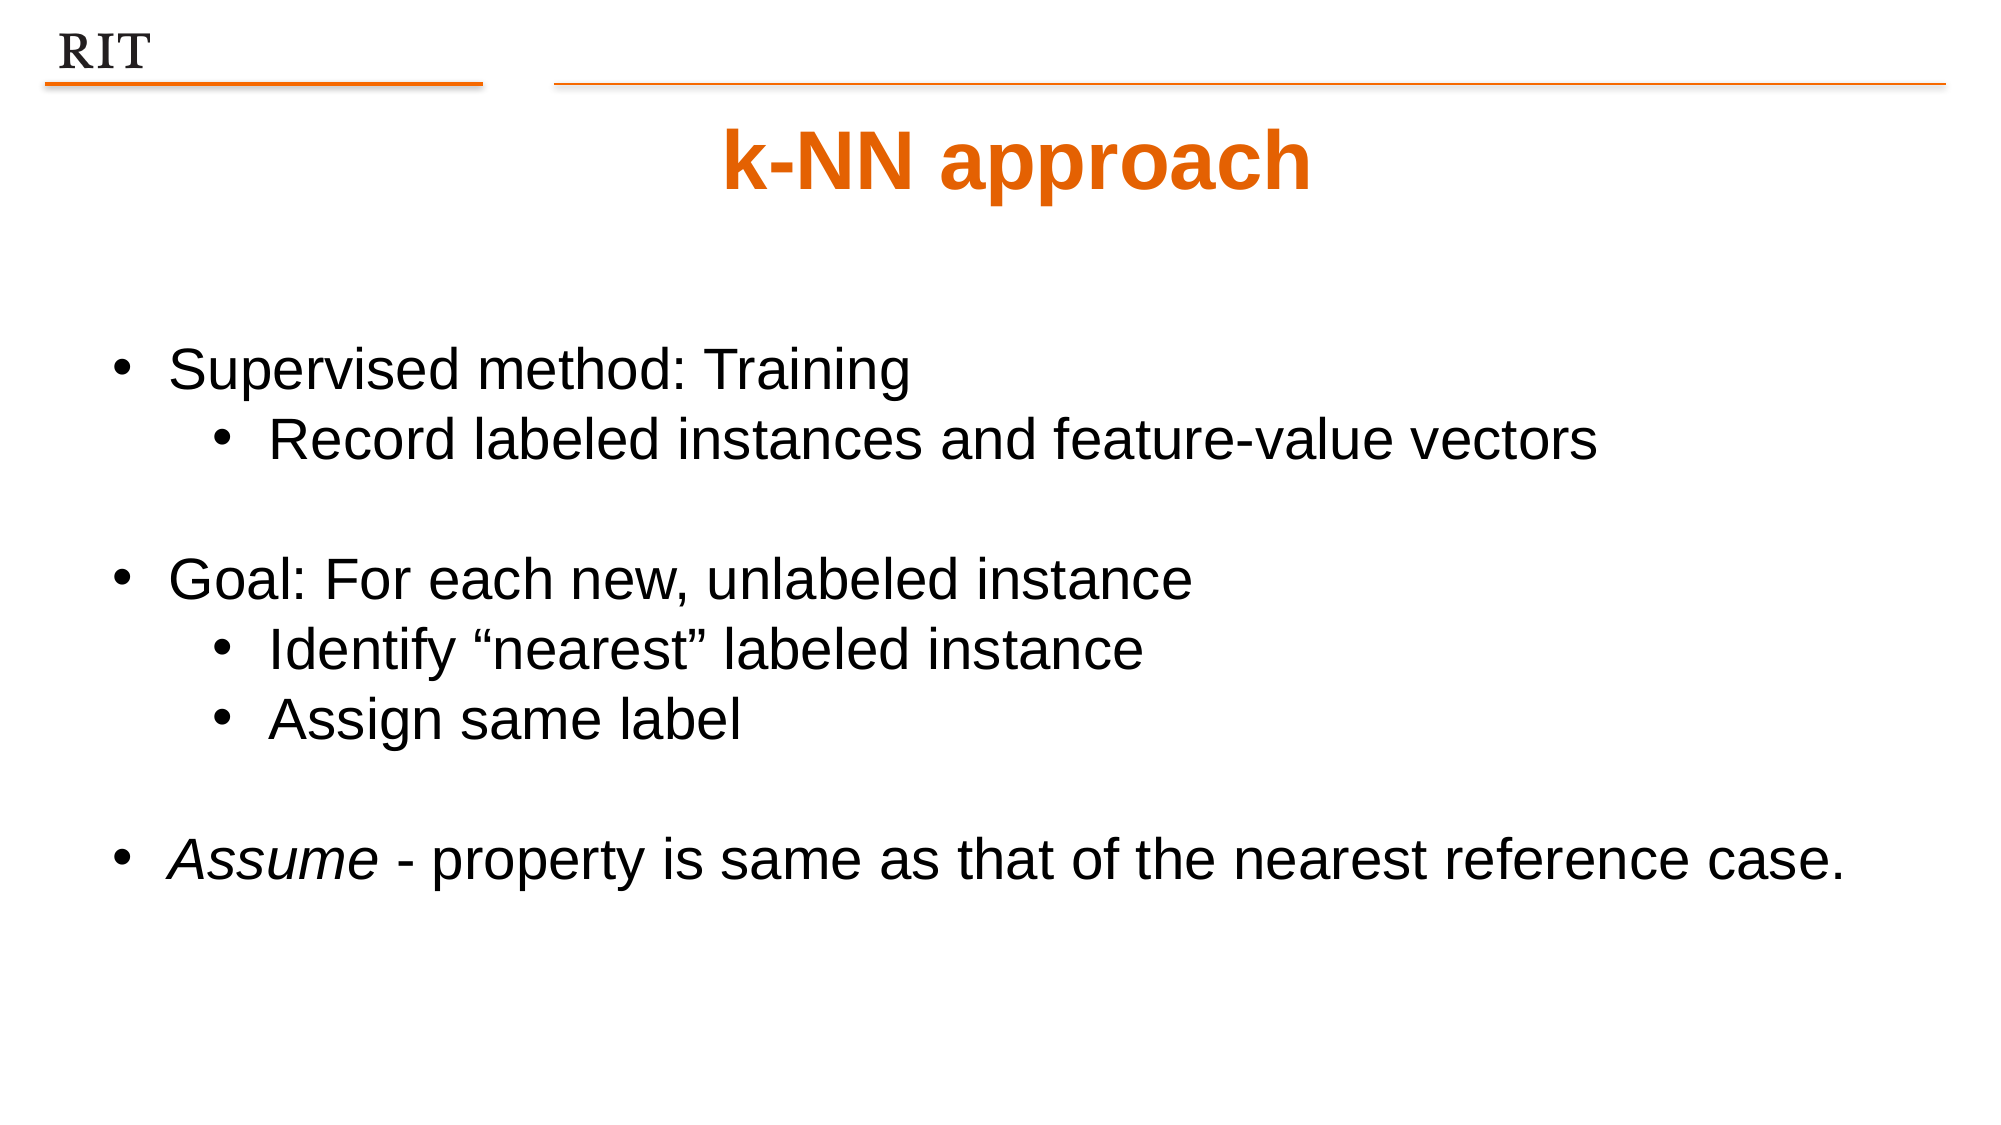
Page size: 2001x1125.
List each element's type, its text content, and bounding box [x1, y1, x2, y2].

text_box Supervised method: Training Record labeled instances and feature-value vectors Goal: For each new, unlabeled instance Identify “nearest” labeled instance Assign same label Assume - property is same as that of the nearest reference case. [92, 311, 1943, 997]
title k-NN approach [117, 114, 1918, 198]
